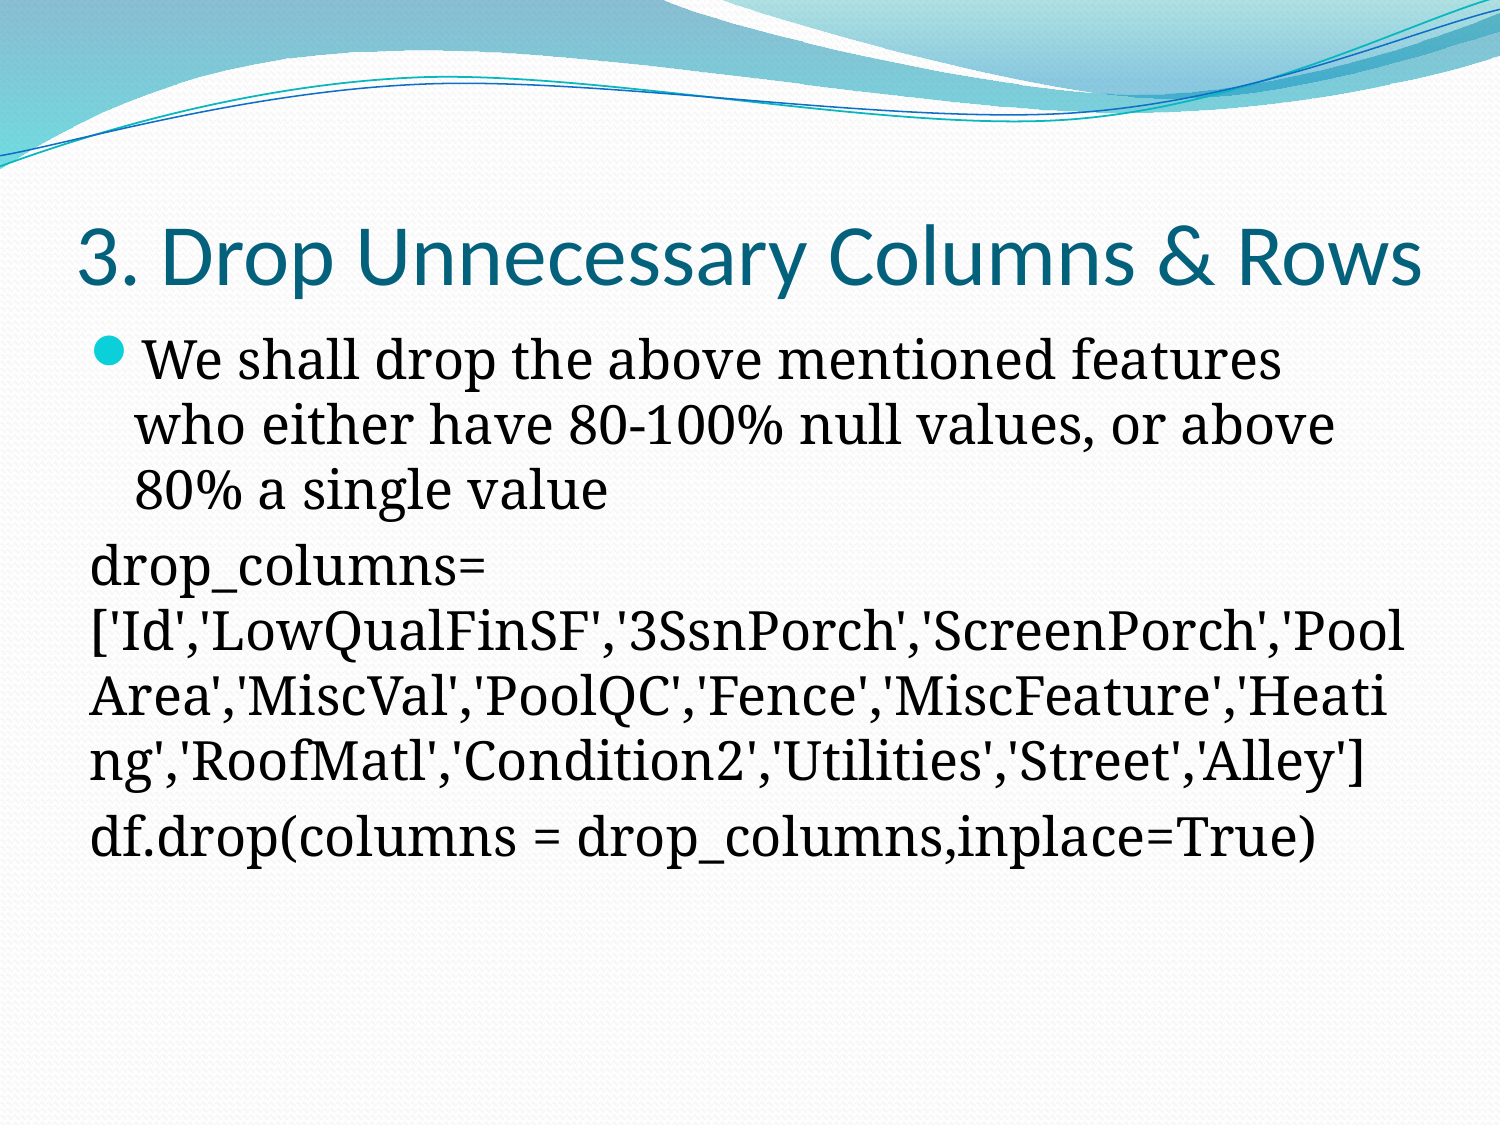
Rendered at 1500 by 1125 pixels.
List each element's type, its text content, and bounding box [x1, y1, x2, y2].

title 3. Drop Unnecessary Columns & Rows [75, 115, 1425, 303]
list We shall drop the above mentioned features who either have 80-100% null values, or above 80% a single value drop_columns= ['Id','LowQualFinSF','3SsnPorch','ScreenPorch','PoolArea','MiscVal','PoolQC','Fence','MiscFeature','Heating','RoofMatl','Condition2','Utilities','Street','Alley'] df.drop(columns = drop_columns,inplace=True) [75, 317, 1425, 1038]
